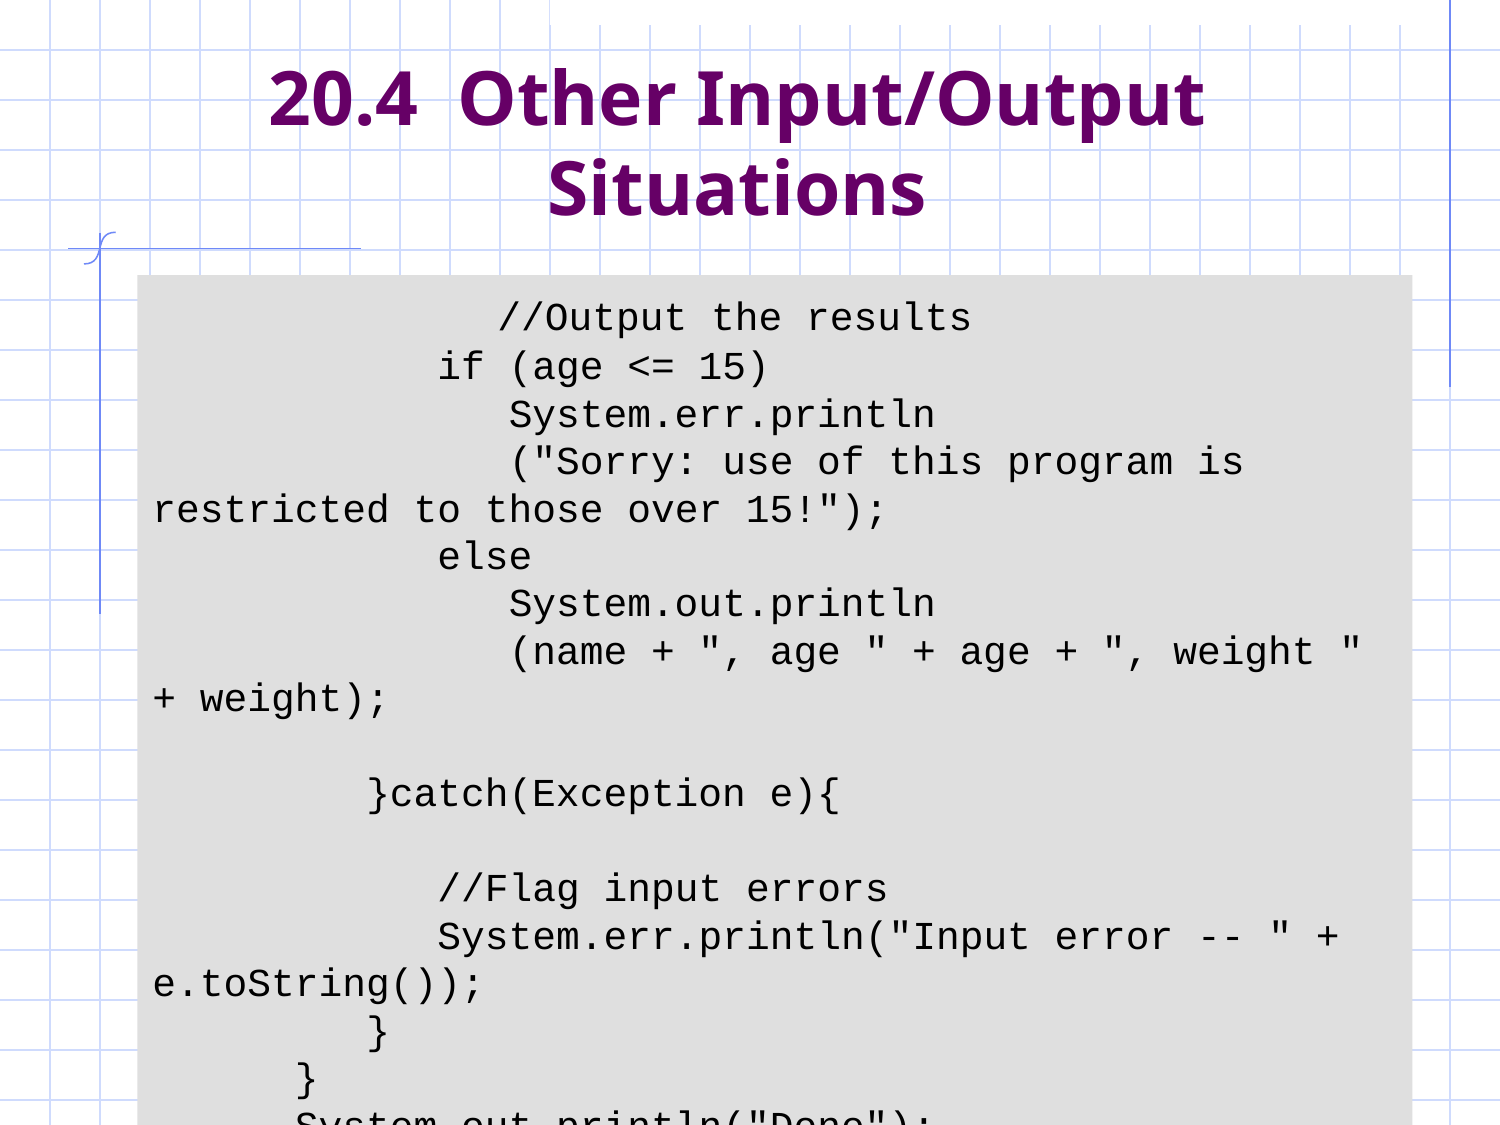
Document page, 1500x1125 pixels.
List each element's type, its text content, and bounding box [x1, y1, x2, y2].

text_box //Output the results if (age <= 15) System.err.println ("Sorry: use of this program is restricted to those over 15!"); else System.out.println (name + ", age " + age + ", weight " + weight); }catch(Exception e){ //Flag input errors System.err.println("Input error -- " + e.toString()); } } System.out.println("Done"); } } [137, 275, 1413, 1125]
title 20.4 Other Input/Output Situations [99, 50, 1375, 238]
